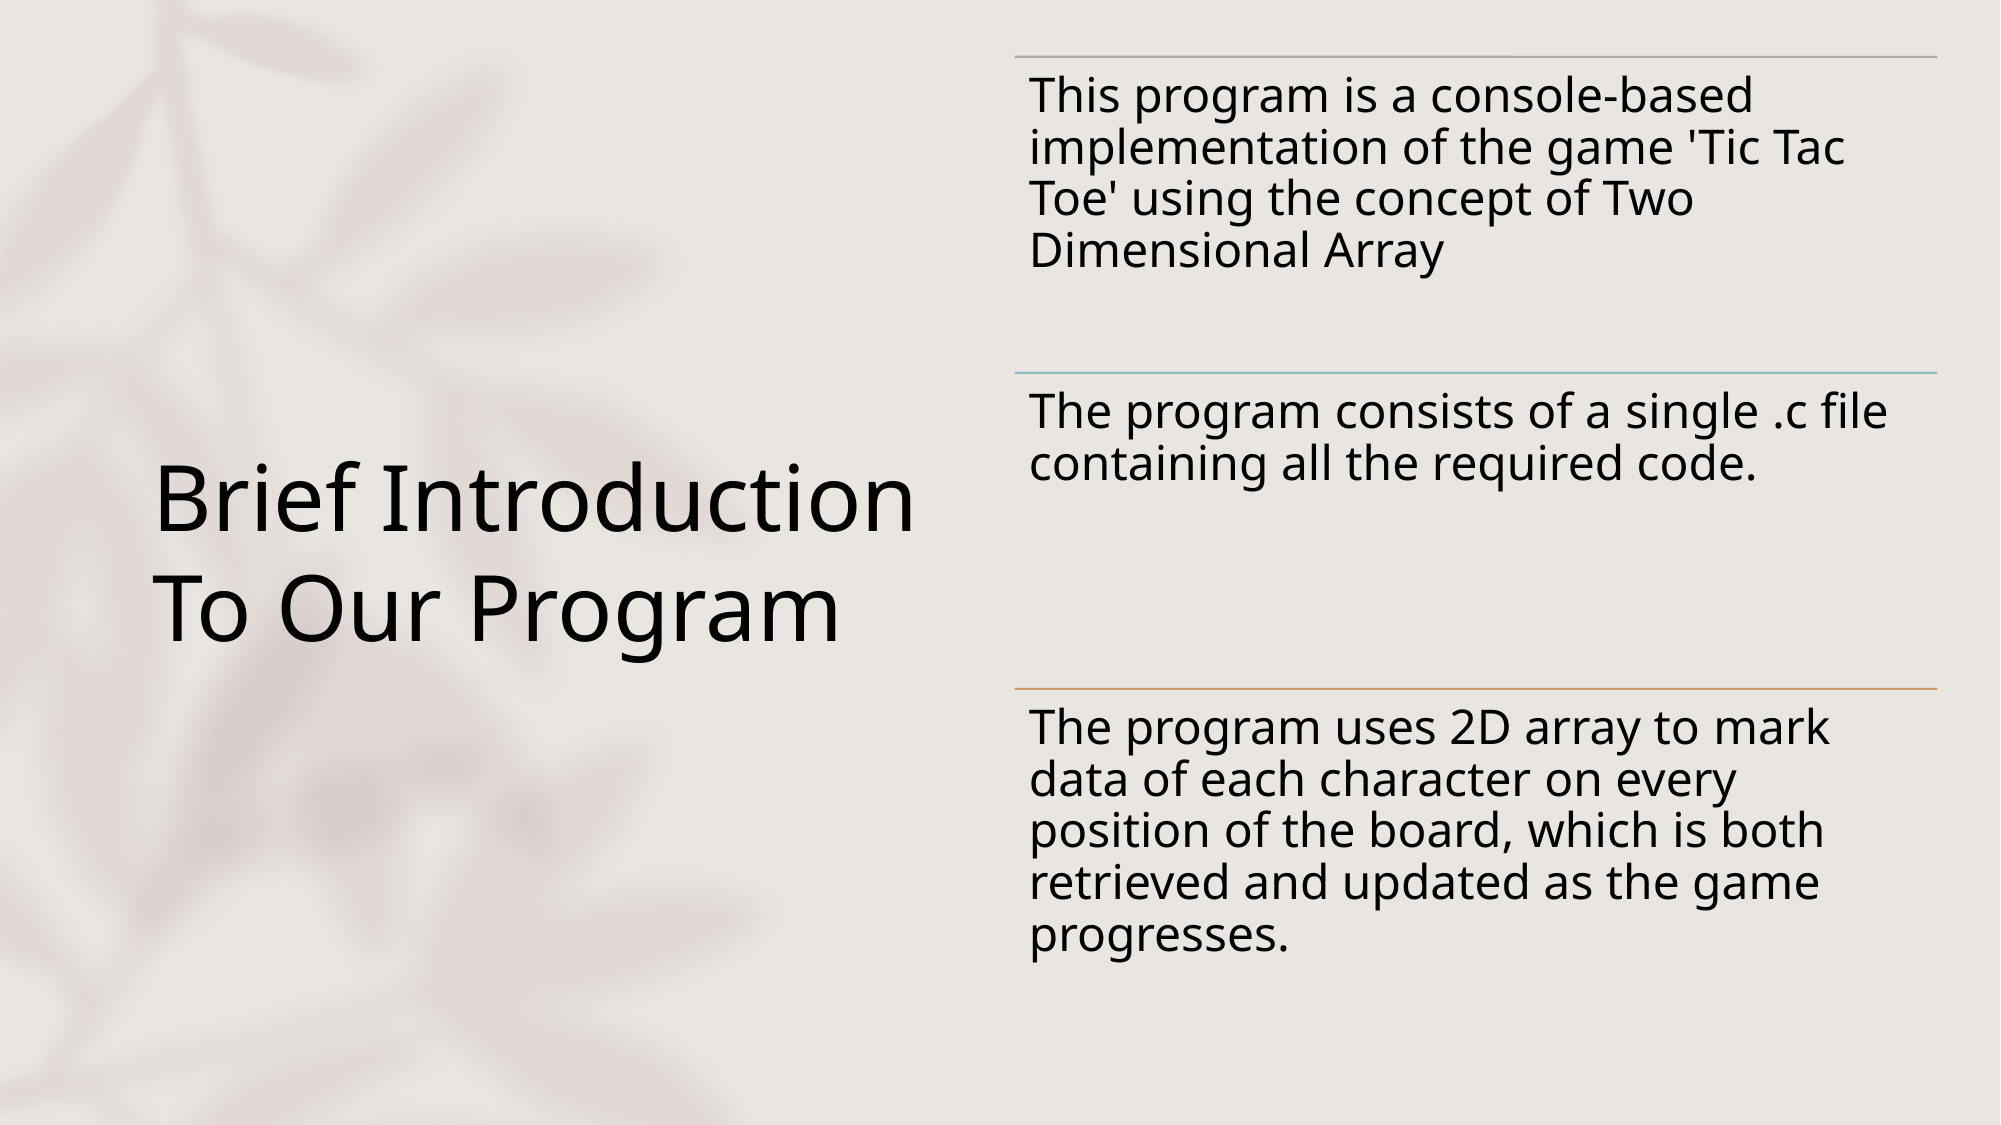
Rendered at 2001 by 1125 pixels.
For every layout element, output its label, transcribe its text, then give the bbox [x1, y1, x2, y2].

text_box [860, 0, 2000, 1125]
title Brief Introduction To Our Program [860, 91, 938, 1007]
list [1014, 56, 1938, 1006]
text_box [0, 0, 860, 1125]
